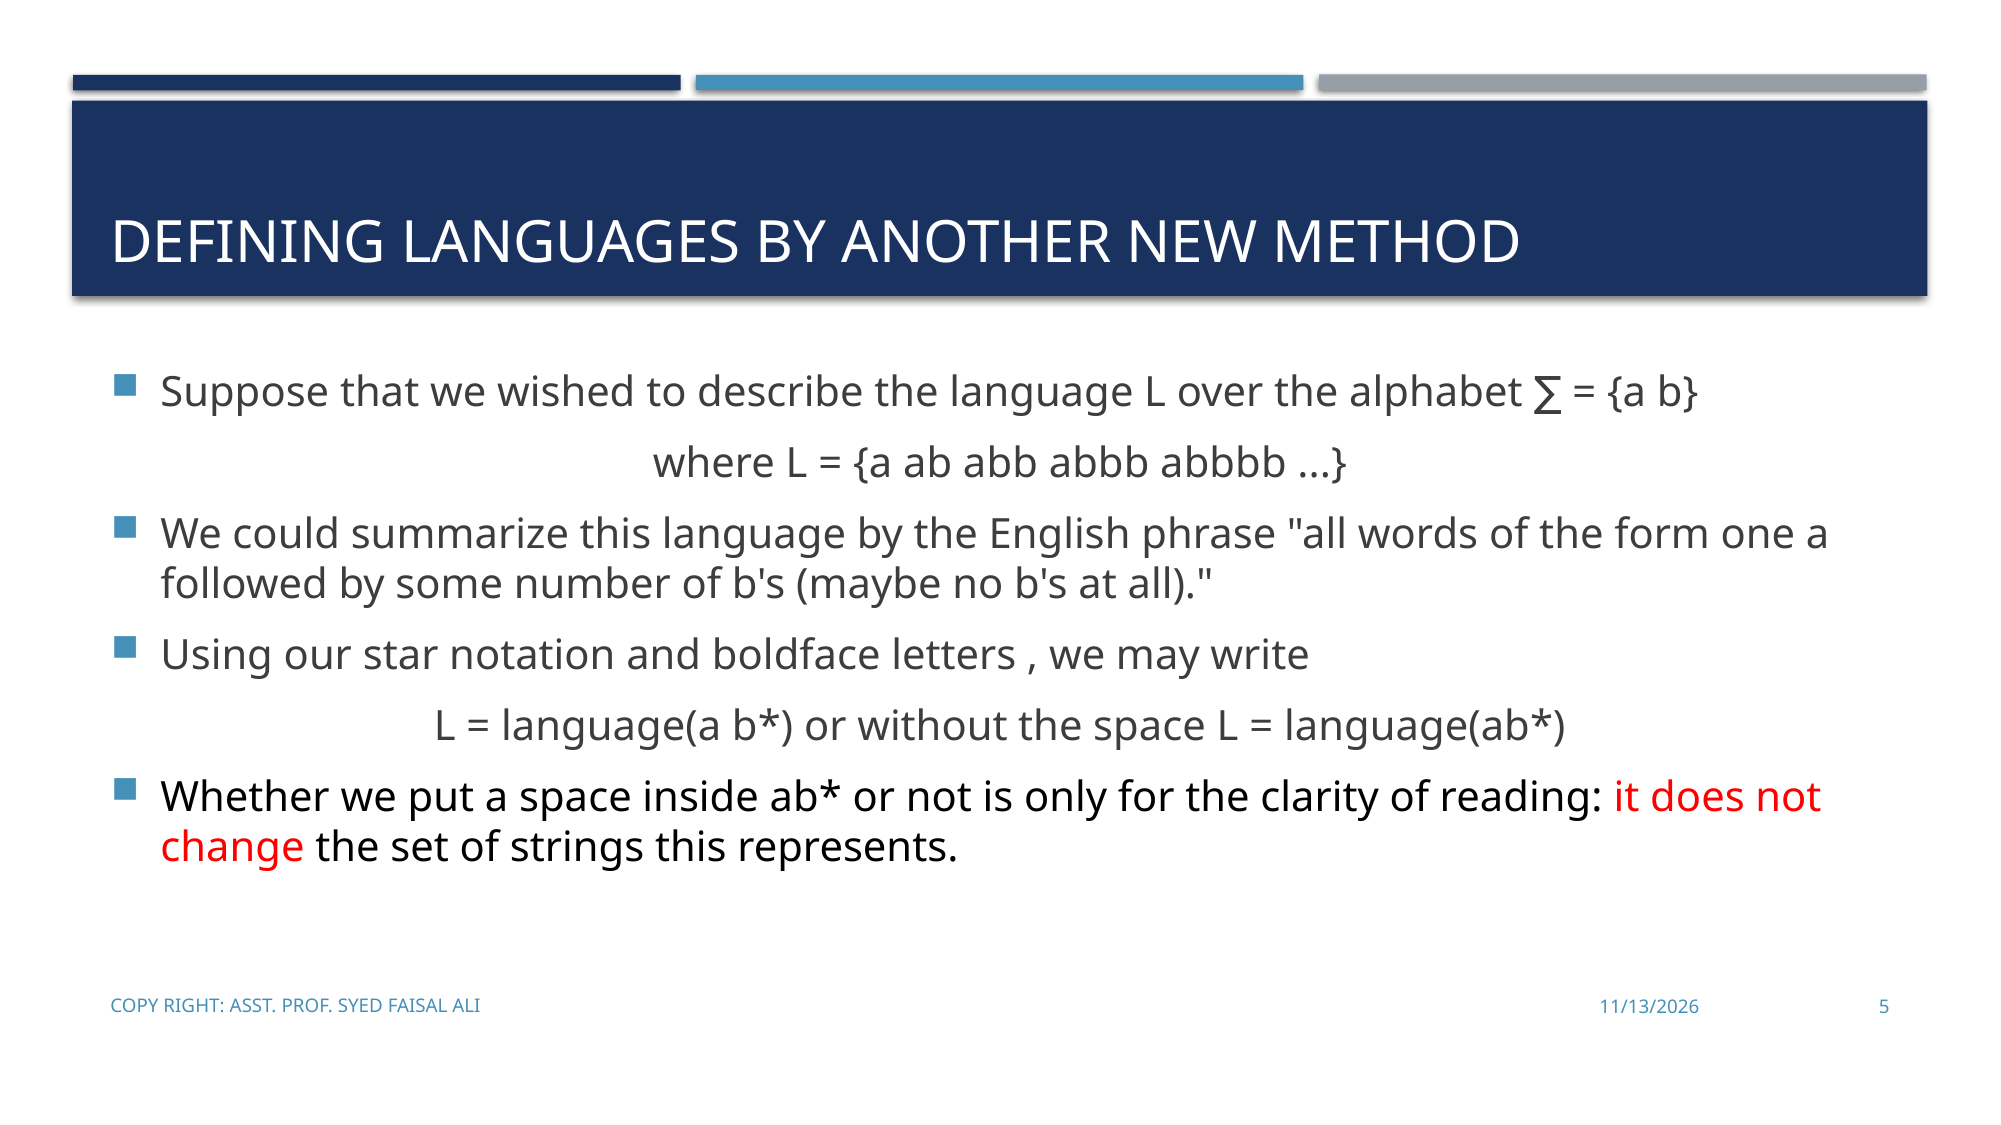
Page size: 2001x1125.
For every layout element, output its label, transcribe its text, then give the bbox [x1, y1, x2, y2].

title Defining languages by another new method [95, 115, 1905, 282]
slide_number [1247, 977, 1715, 1037]
slide_number 5 [1732, 977, 1905, 1037]
footer Copy Right: Asst. Prof. Syed Faisal Ali [95, 976, 1230, 1037]
list Suppose that we wished to describe the language L over the alphabet ∑ = {a b} where L = {a ab abb abbb abbbb ...} We could summarize this language by the English phrase "all words of the form one a fol­lowed by some number of b's (maybe no b's at all)." Using our star notation and boldface letters , we may write L = language(a b*) or without the space L = language(ab*) Whether we put a space inside ab* or not is only for the clarity of reading: it does not change the set of strings this represents. [95, 357, 1905, 962]
